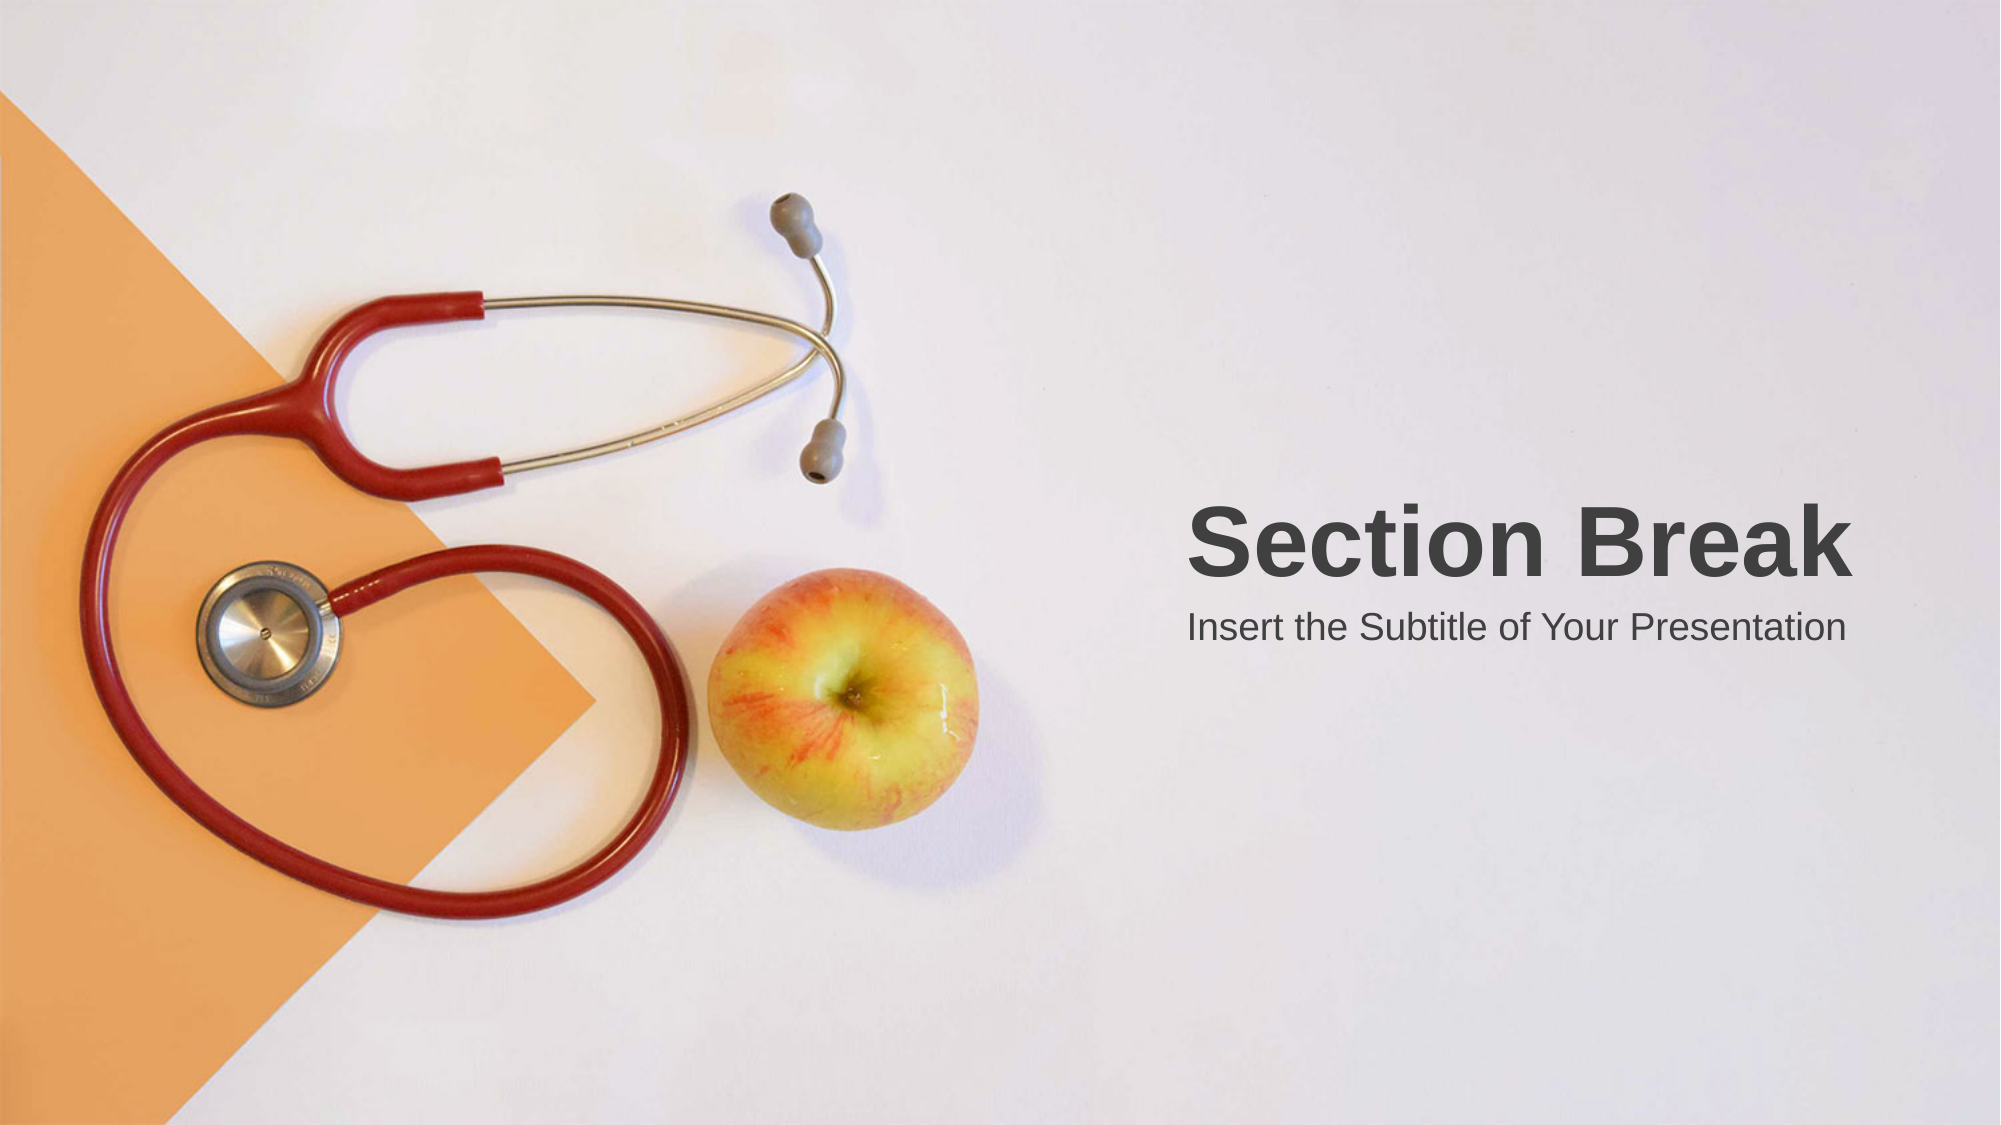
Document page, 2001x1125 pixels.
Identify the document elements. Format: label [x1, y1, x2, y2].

text_box [1171, 468, 2000, 657]
picture [0, 0, 2001, 1125]
